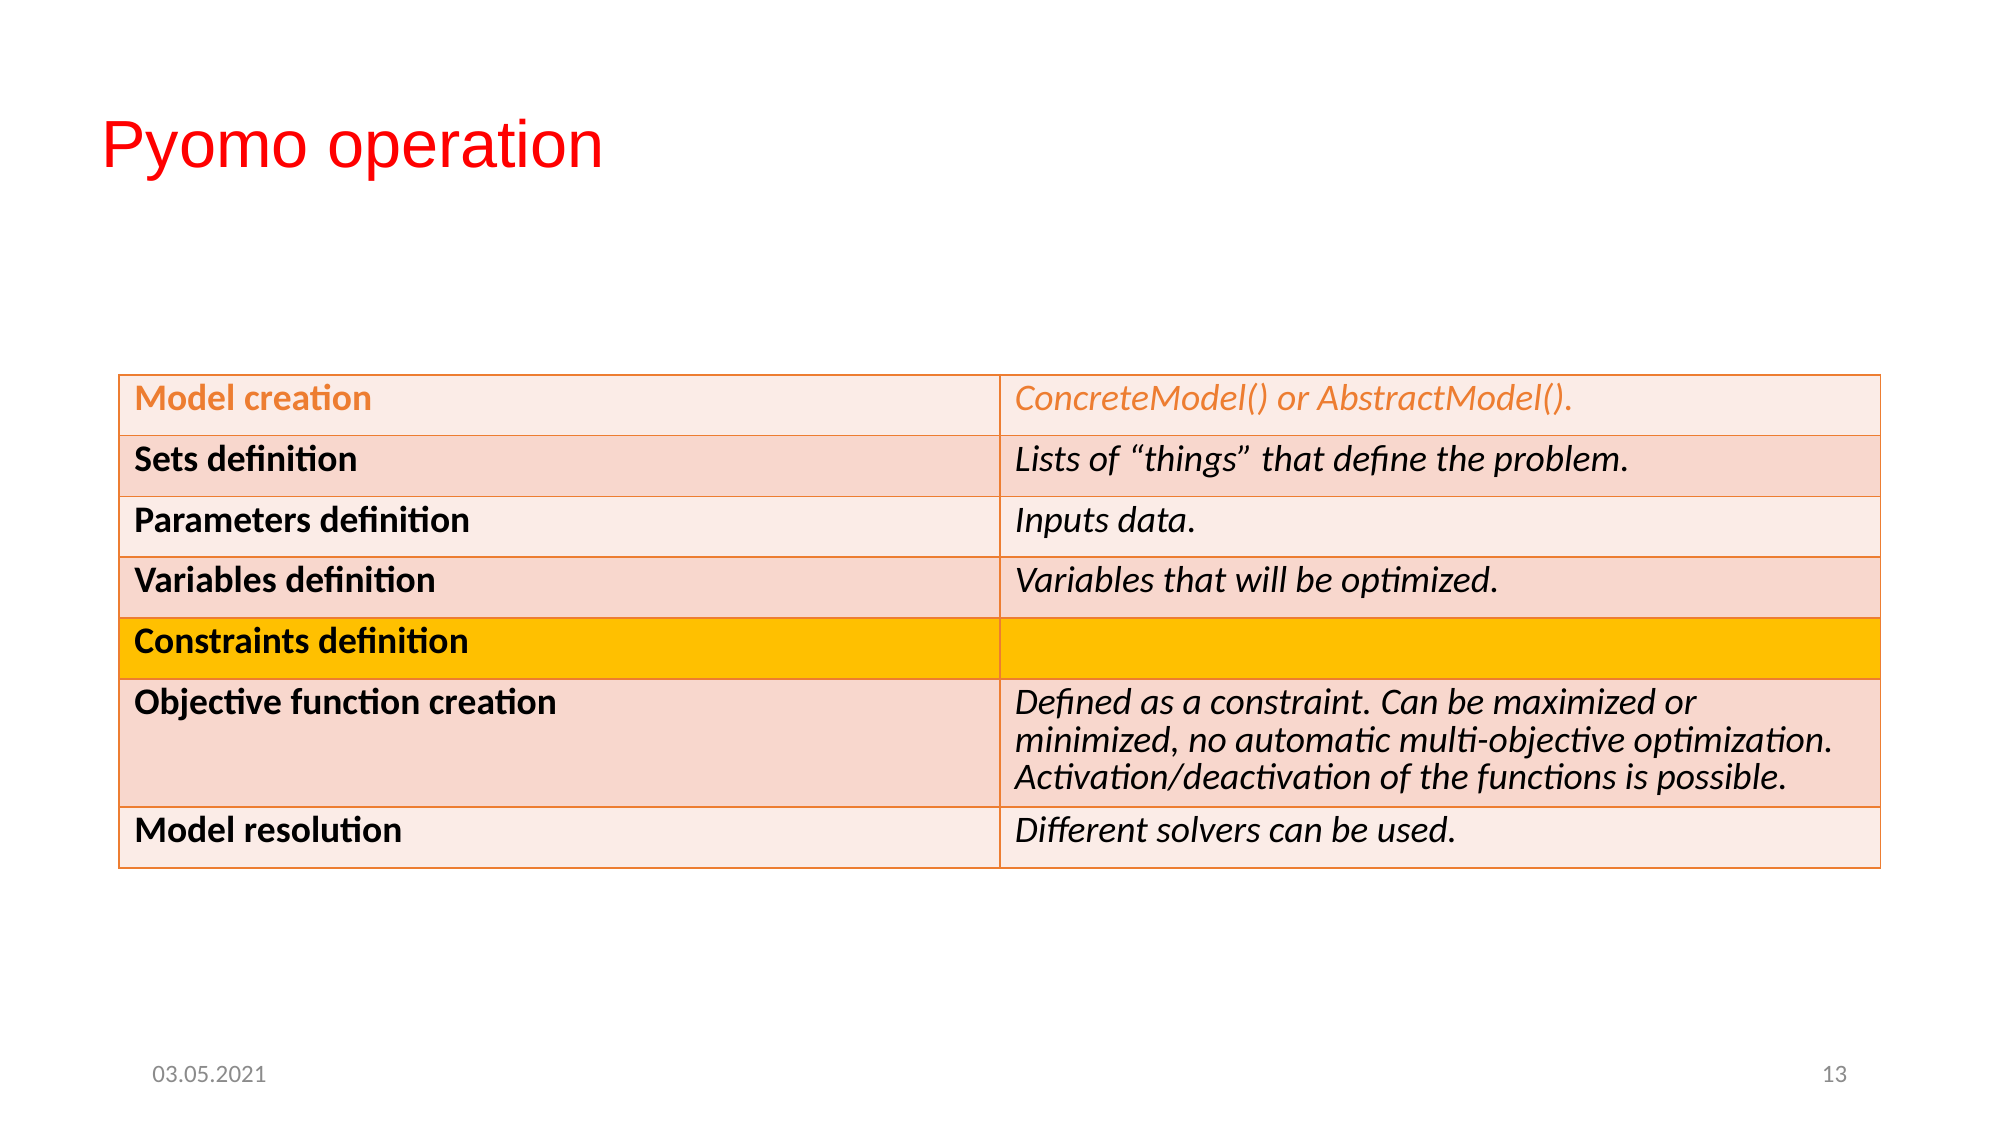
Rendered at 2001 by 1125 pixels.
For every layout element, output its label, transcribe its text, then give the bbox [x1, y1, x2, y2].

table_cell Variables that will be optimized. [1001, 558, 1880, 617]
table_cell Inputs data. [1001, 497, 1880, 556]
table_cell Defined as a constraint. Can be maximized or minimized, no automatic multi-objective optimization. Activation/deactivation of the functions is possible. [1001, 680, 1880, 806]
table_cell Variables definition [120, 558, 999, 617]
table_header Model creation [120, 376, 999, 435]
table_cell Parameters definition [120, 497, 999, 556]
table_header ConcreteModel() or AbstractModel(). [1001, 376, 1880, 435]
table_cell [1001, 619, 1880, 678]
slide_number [137, 1042, 588, 1103]
table_cell Different solvers can be used. [1001, 808, 1880, 867]
table_cell Sets definition [120, 436, 999, 496]
table_cell Lists of “things” that define the problem. [1001, 436, 1880, 496]
table_cell Model resolution [120, 808, 999, 867]
table_cell Objective function creation [120, 680, 999, 806]
title Pyomo operation [86, 68, 688, 224]
table_cell Constraints definition [120, 619, 999, 678]
slide_number 13 [1412, 1042, 1863, 1103]
